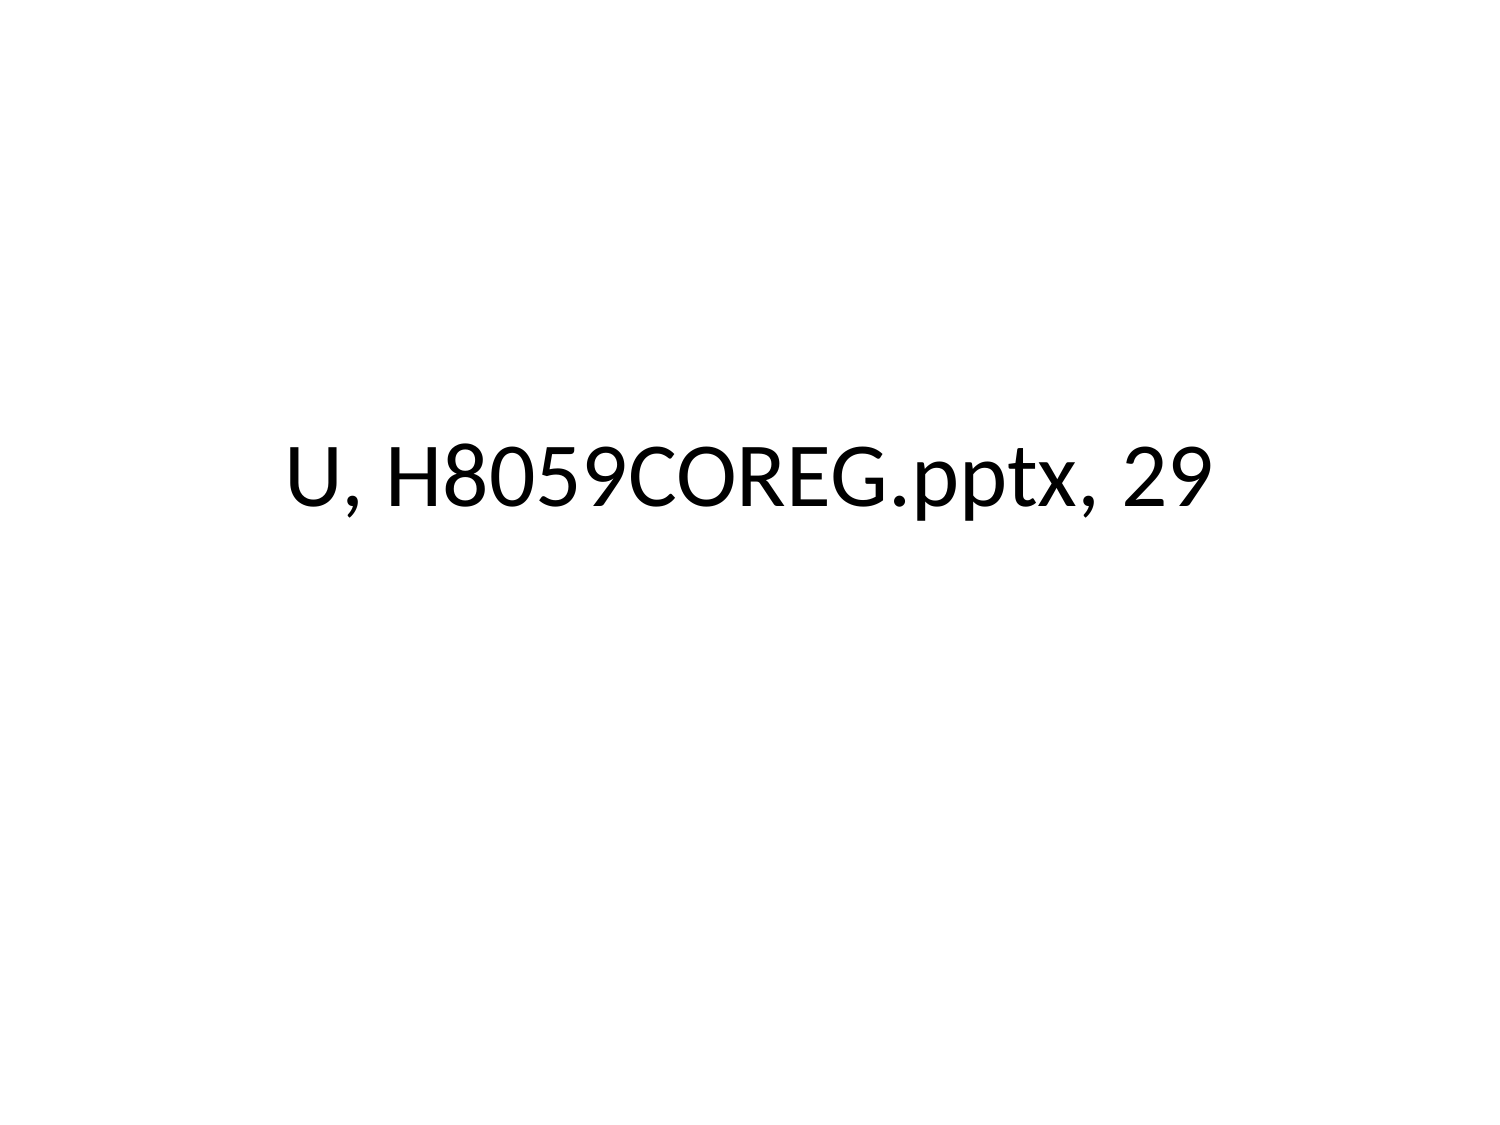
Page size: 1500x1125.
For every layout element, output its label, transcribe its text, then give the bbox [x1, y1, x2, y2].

title U, H8059COREG.pptx, 29 [112, 349, 1388, 591]
